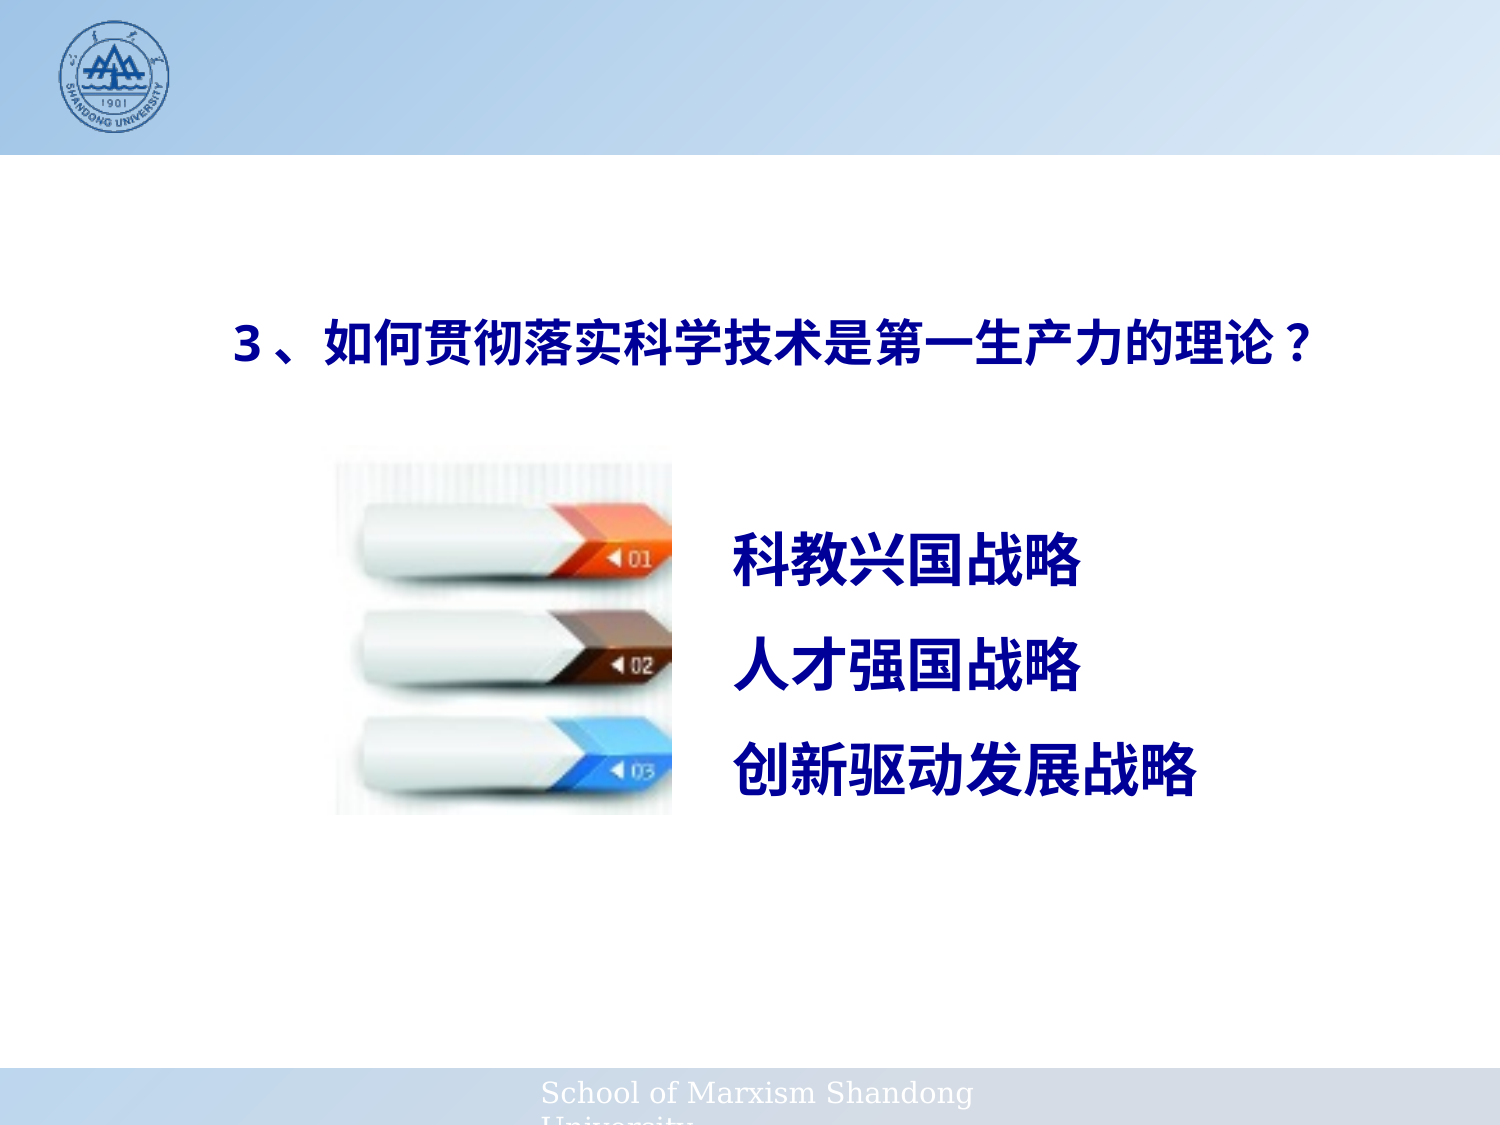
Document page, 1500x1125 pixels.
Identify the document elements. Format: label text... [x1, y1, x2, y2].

text_box 3、如何贯彻落实科学技术是第一生产力的理论 ？ [218, 290, 1306, 379]
picture [41, 0, 172, 142]
text_box 科教兴国战略 人才强国战略 创新驱动发展战略 [717, 481, 1214, 811]
picture [301, 445, 672, 815]
